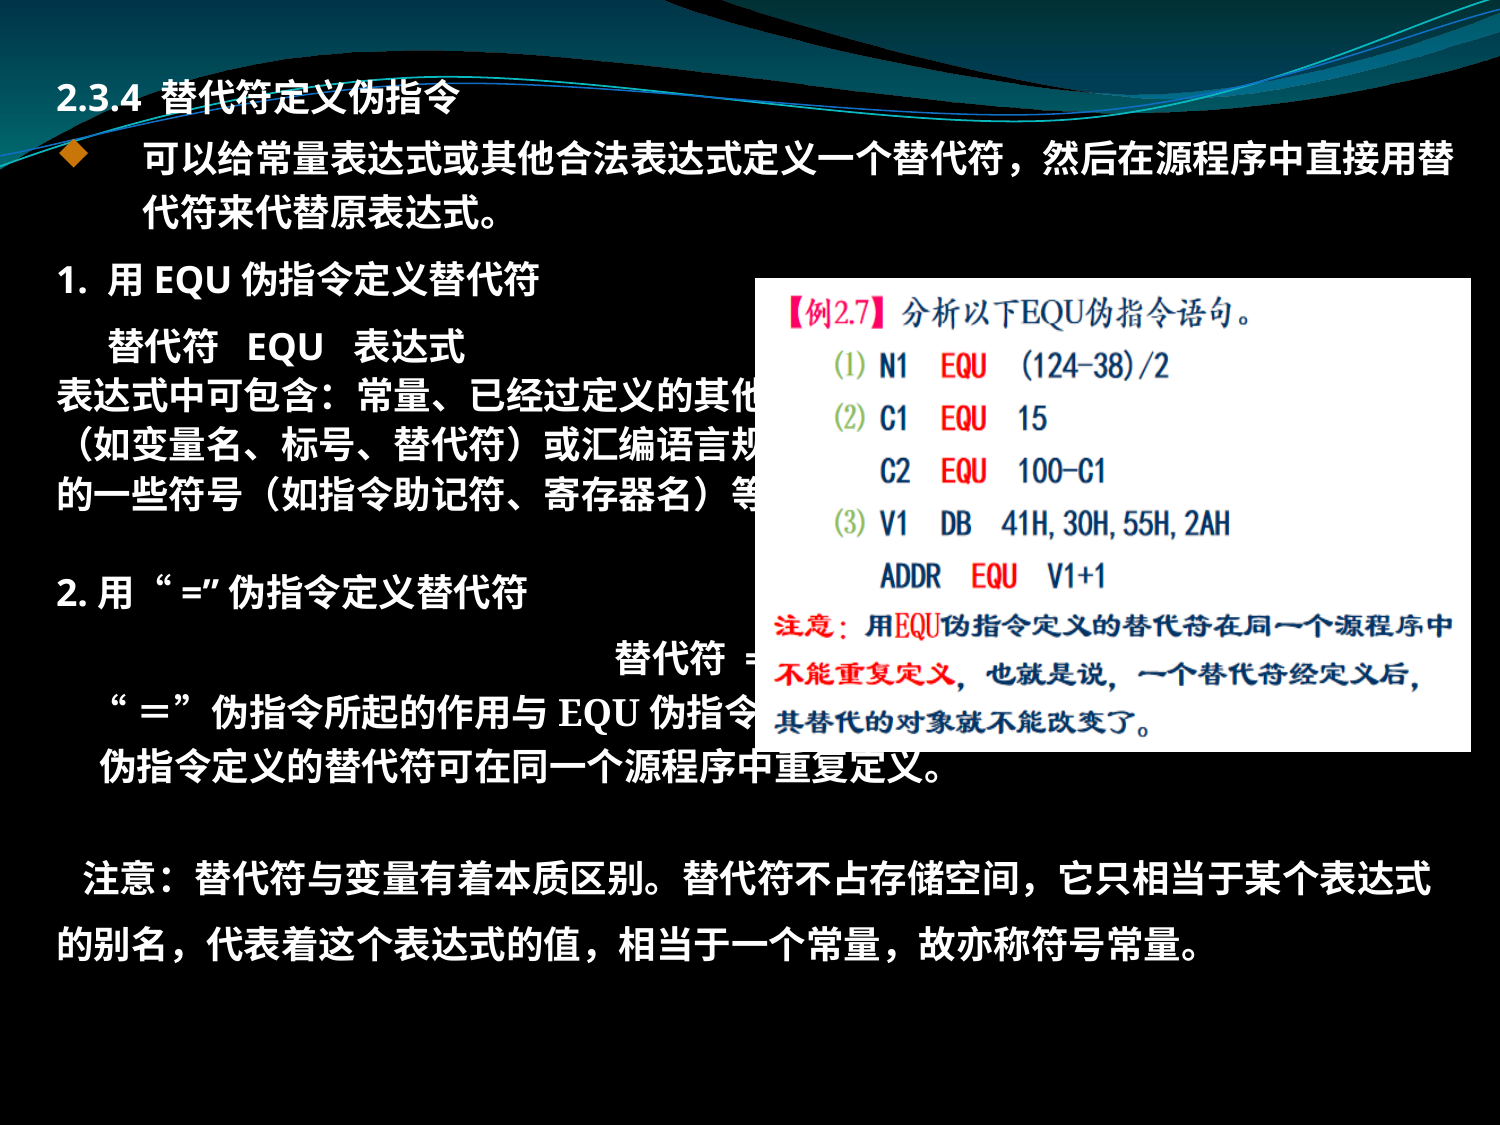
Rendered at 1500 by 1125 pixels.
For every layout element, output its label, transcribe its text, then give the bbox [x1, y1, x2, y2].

text_box 2.3.4 替代符定义伪指令 可以给常量表达式或其他合法表达式定义一个替代符，然后在源程序中直接用替代符来代替原表达式。 1. 用EQU伪指令定义替代符 替代符 EQU 表达式 表达式中可包含：常量、已经过定义的其他符号 （如变量名、标号、替代符）或汇编语言规定使用 的一些符号（如指令助记符、寄存器名）等。 2.用“=”伪指令定义替代符 替代符 = 表达式 “＝”伪指令所起的作用与EQU伪指令相同，但用“＝” 伪指令定义的替代符可在同一个源程序中重复定义。 注意：替代符与变量有着本质区别。替代符不占存储空间，它只相当于某个表达式的别名，代表着这个表达式的值，相当于一个常量，故亦称符号常量。 [41, 66, 1471, 1094]
picture [755, 278, 1471, 752]
